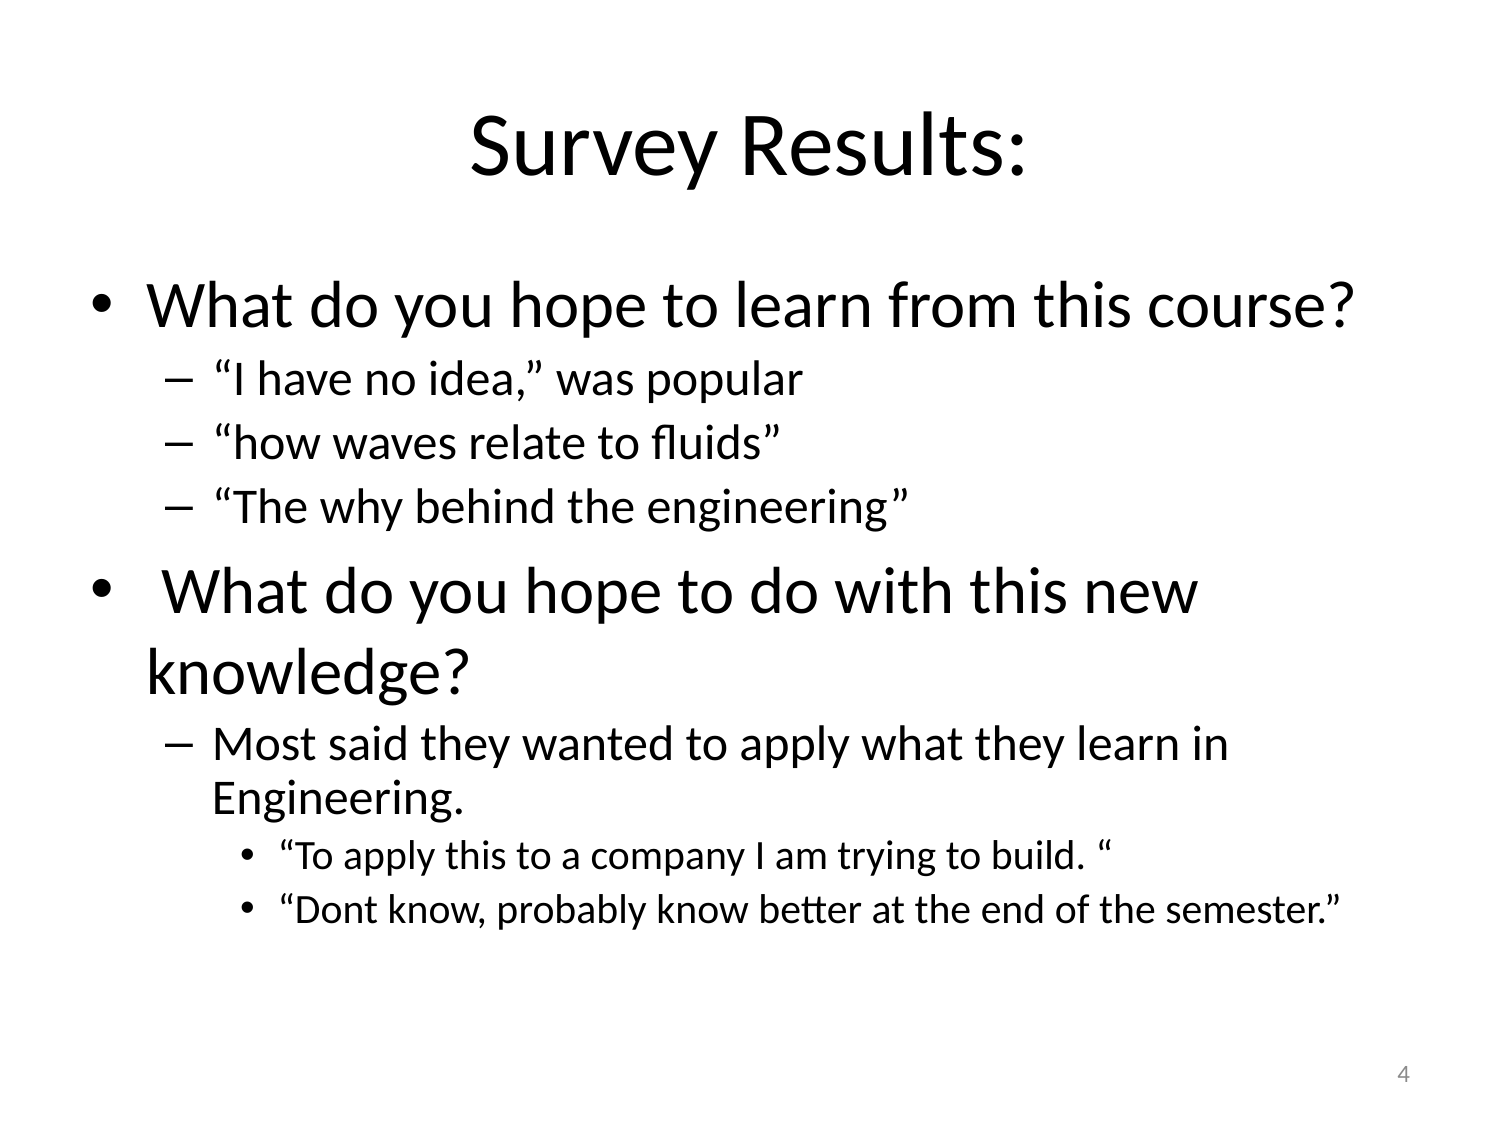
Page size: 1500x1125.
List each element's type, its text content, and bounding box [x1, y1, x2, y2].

title Survey Results: [75, 45, 1425, 233]
slide_number 4 [1074, 1042, 1425, 1103]
list What do you hope to learn from this course? “I have no idea,” was popular “how waves relate to fluids” “The why behind the engineering” What do you hope to do with this new knowledge? Most said they wanted to apply what they learn in Engineering. “To apply this to a company I am trying to build. “ “Dont know, probably know better at the end of the semester.” [75, 262, 1425, 1005]
